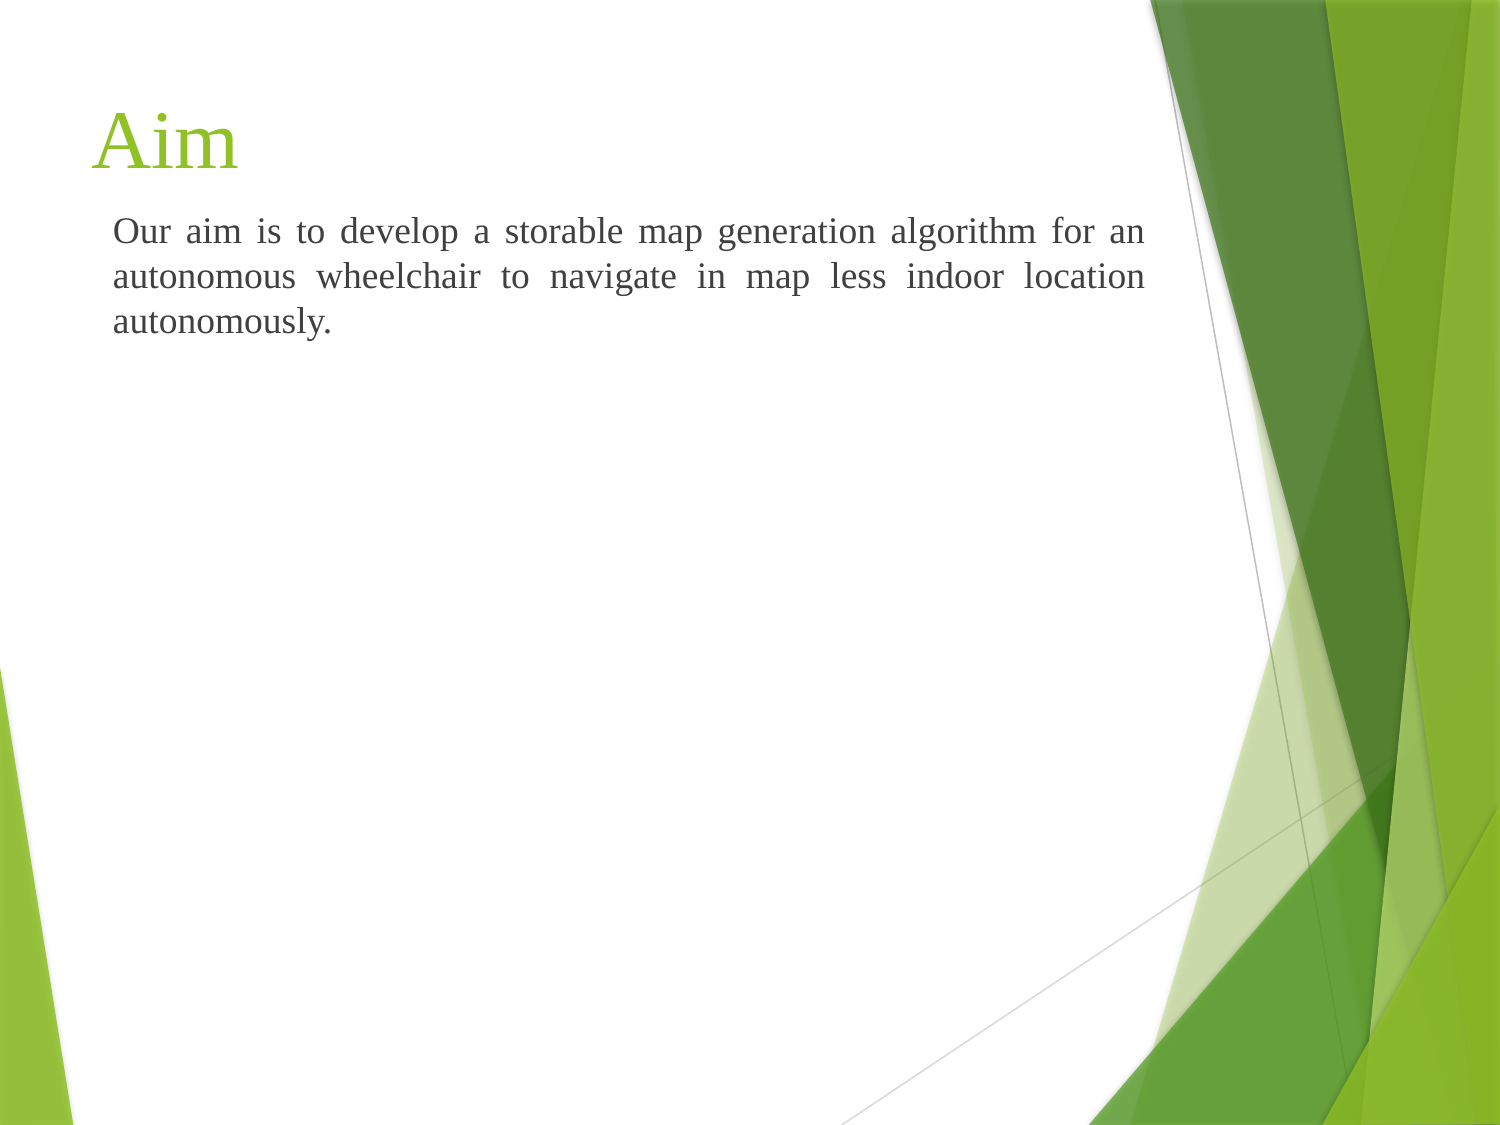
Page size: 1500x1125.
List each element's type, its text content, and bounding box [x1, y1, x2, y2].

text_box Aim [76, 78, 1162, 197]
text_box Our aim is to develop a storable map generation algorithm for an autonomous wheelchair to navigate in map less indoor location autonomously. [97, 198, 1162, 365]
